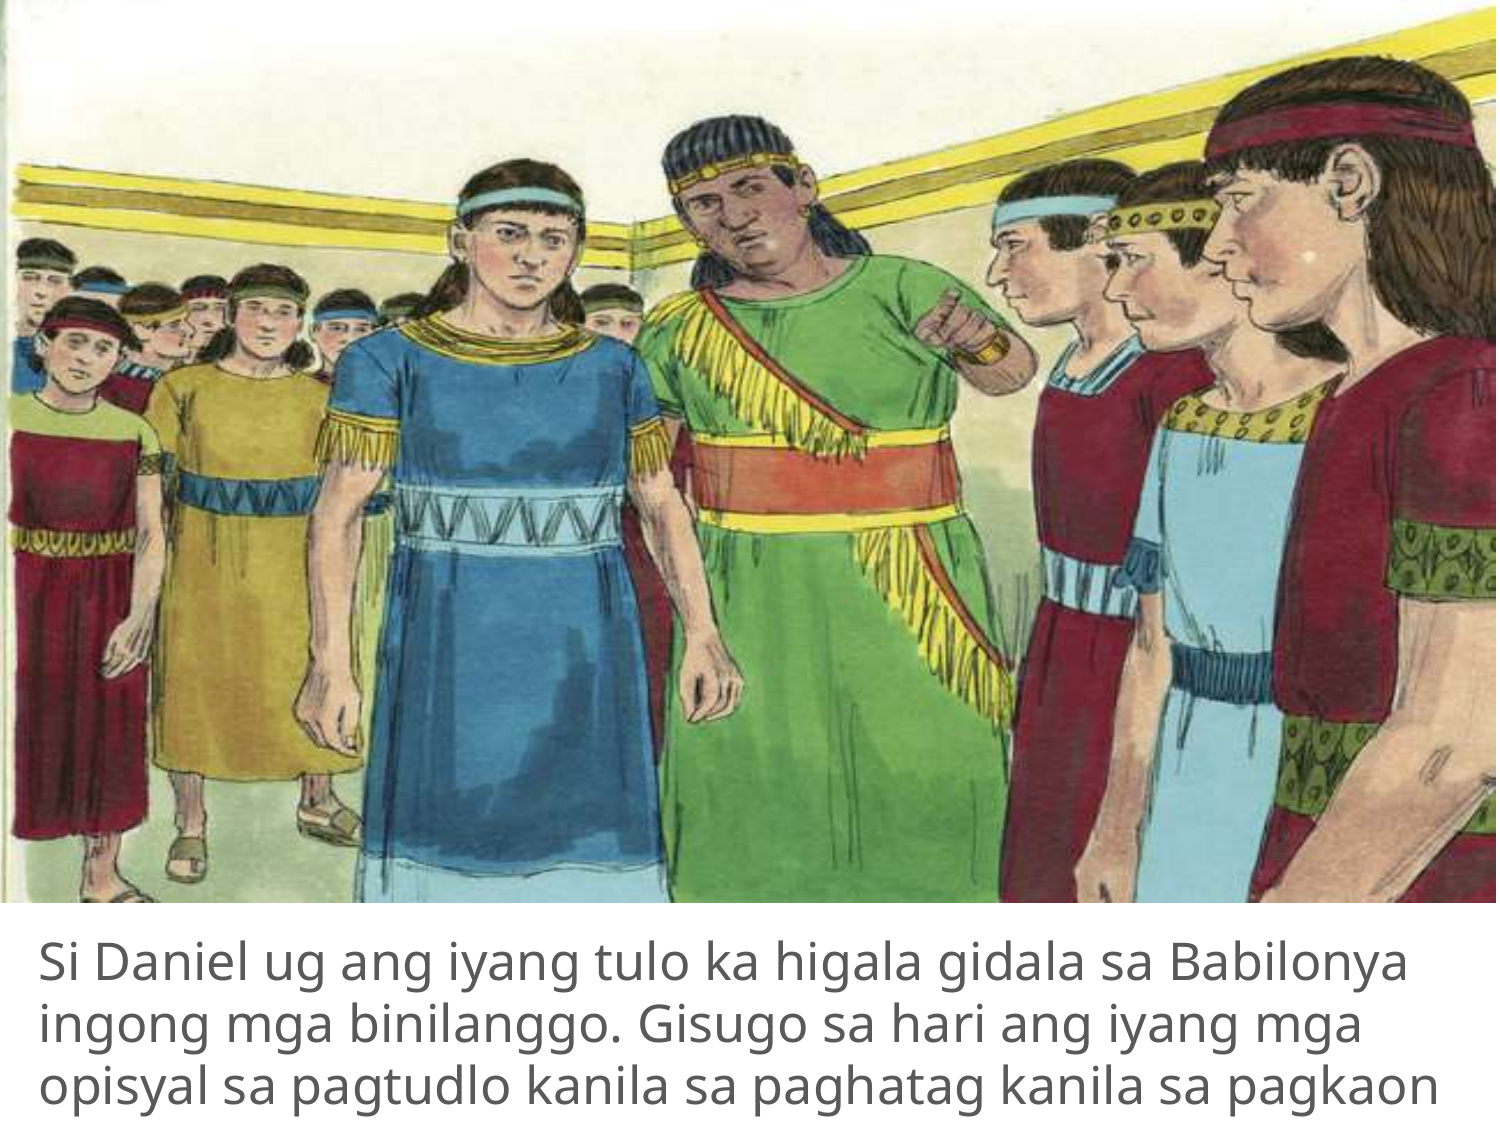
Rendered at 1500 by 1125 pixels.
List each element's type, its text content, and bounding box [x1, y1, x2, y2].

text_box Si Daniel ug ang iyang tulo ka higala gidala sa Babilonya ingong mga binilanggo. Gisugo sa hari ang iyang mga opisyal sa pagtudlo kanila sa paghatag kanila sa pagkaon ug bino sa hari. [23, 920, 1495, 1125]
picture [0, 0, 1496, 904]
